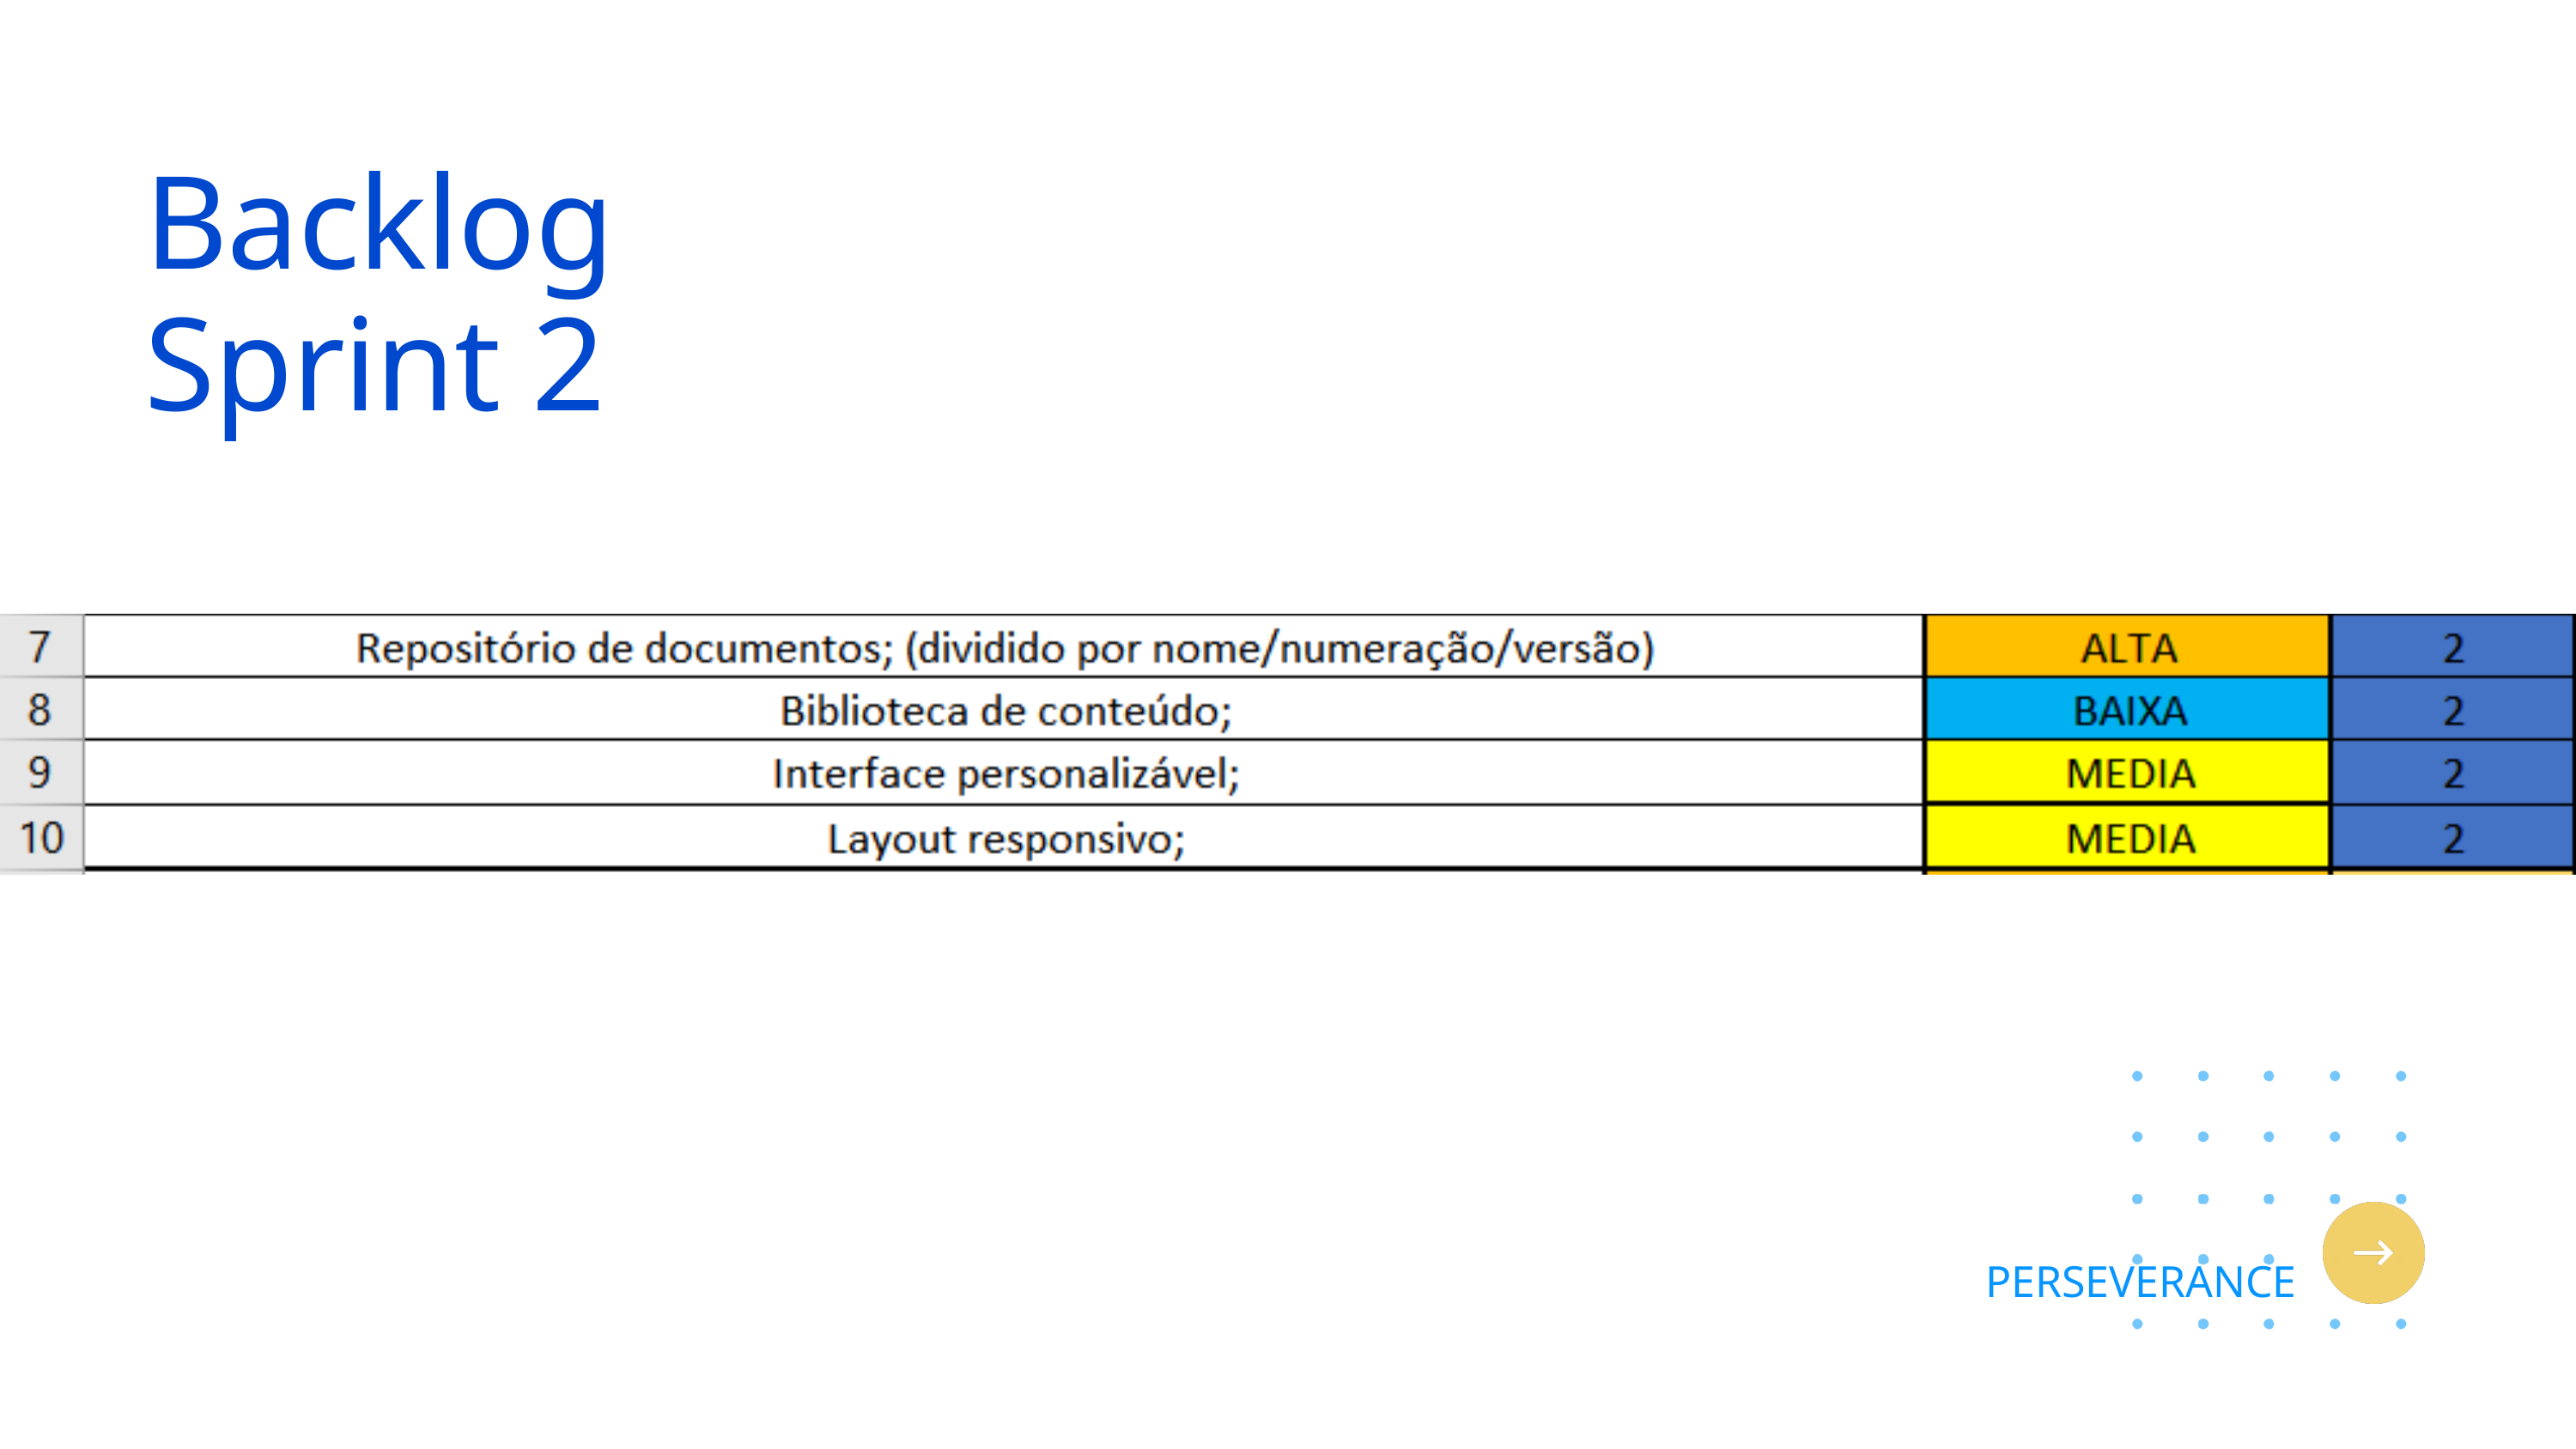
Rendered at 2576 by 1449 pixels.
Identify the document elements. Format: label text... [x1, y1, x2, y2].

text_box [2323, 1202, 2425, 1304]
picture [0, 613, 2576, 876]
picture [2124, 1066, 2410, 1332]
text_box PERSEVERANCE [1674, 1246, 2120, 1307]
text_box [144, 144, 1129, 581]
